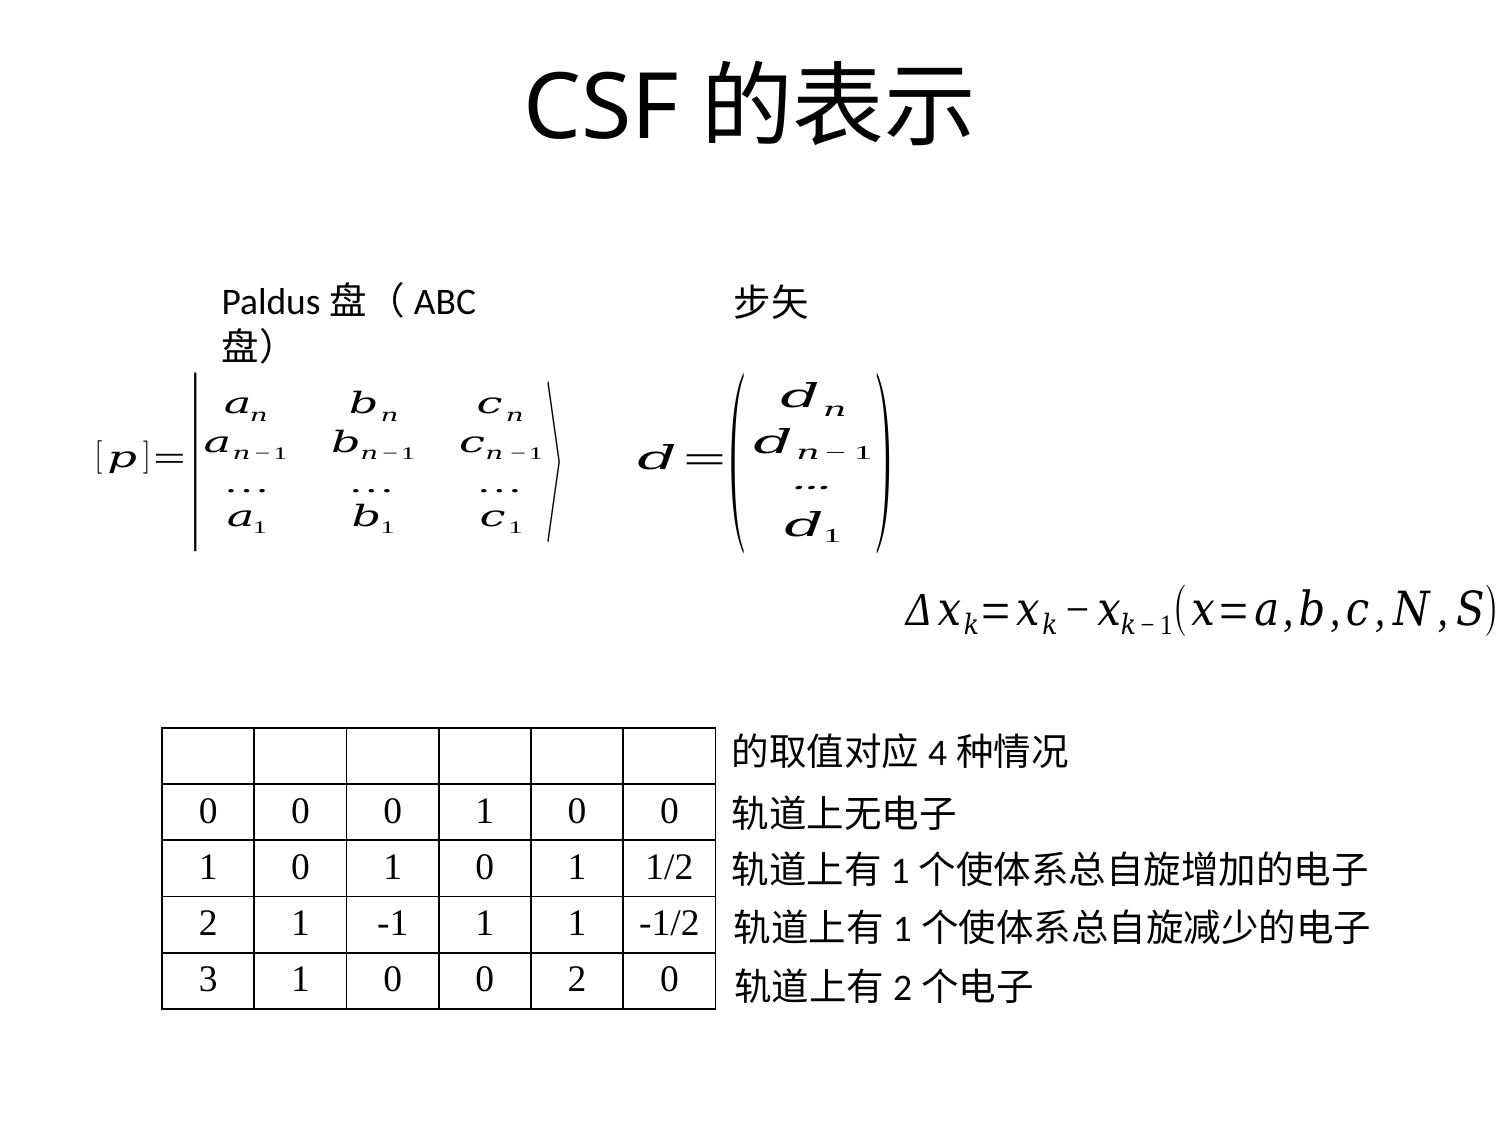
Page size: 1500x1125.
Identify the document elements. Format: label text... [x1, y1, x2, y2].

title CSF的表示 [103, 0, 1397, 218]
text_box 步矢 [719, 271, 878, 332]
text_box Paldus盘（ABC盘） [206, 270, 565, 375]
